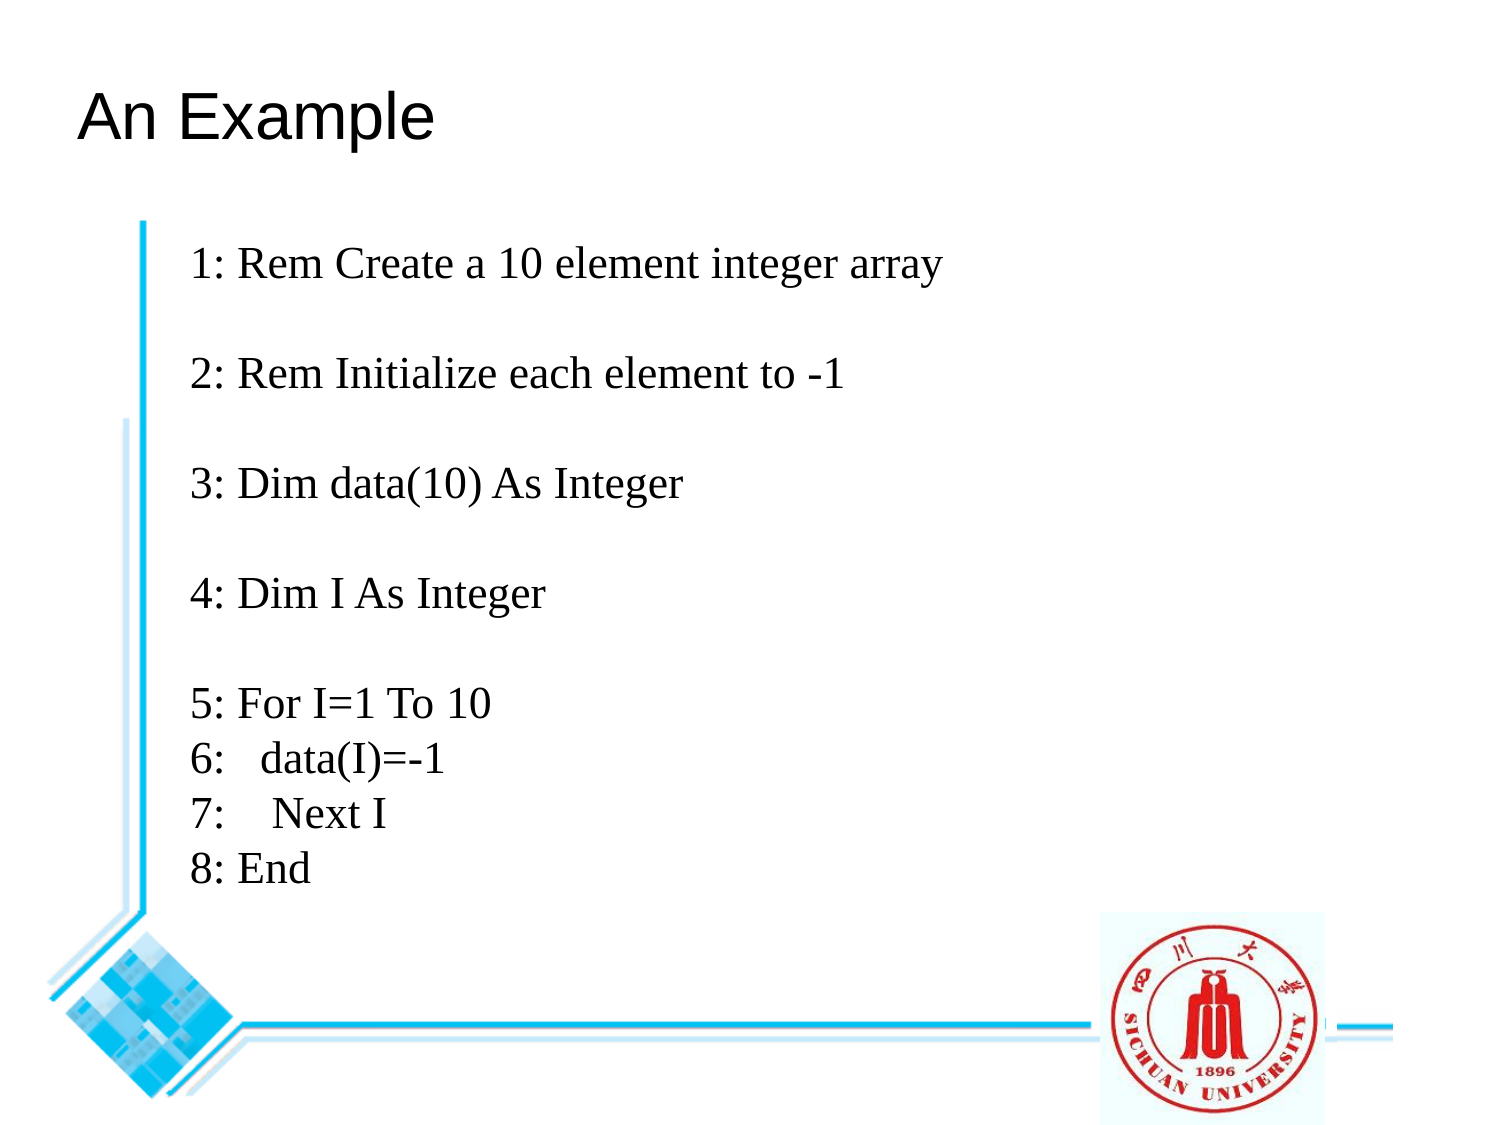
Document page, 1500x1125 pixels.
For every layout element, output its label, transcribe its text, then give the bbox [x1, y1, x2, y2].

title An Example [62, 37, 1413, 188]
list 1: Rem Create a 10 element integer array 2: Rem Initialize each element to -1 3: Dim data(10) As Integer 4: Dim I As Integer 5: For I=1 To 10 6: data(I)=-1 7: Next I 8: End [174, 224, 1413, 1013]
picture [35, 209, 1393, 1125]
